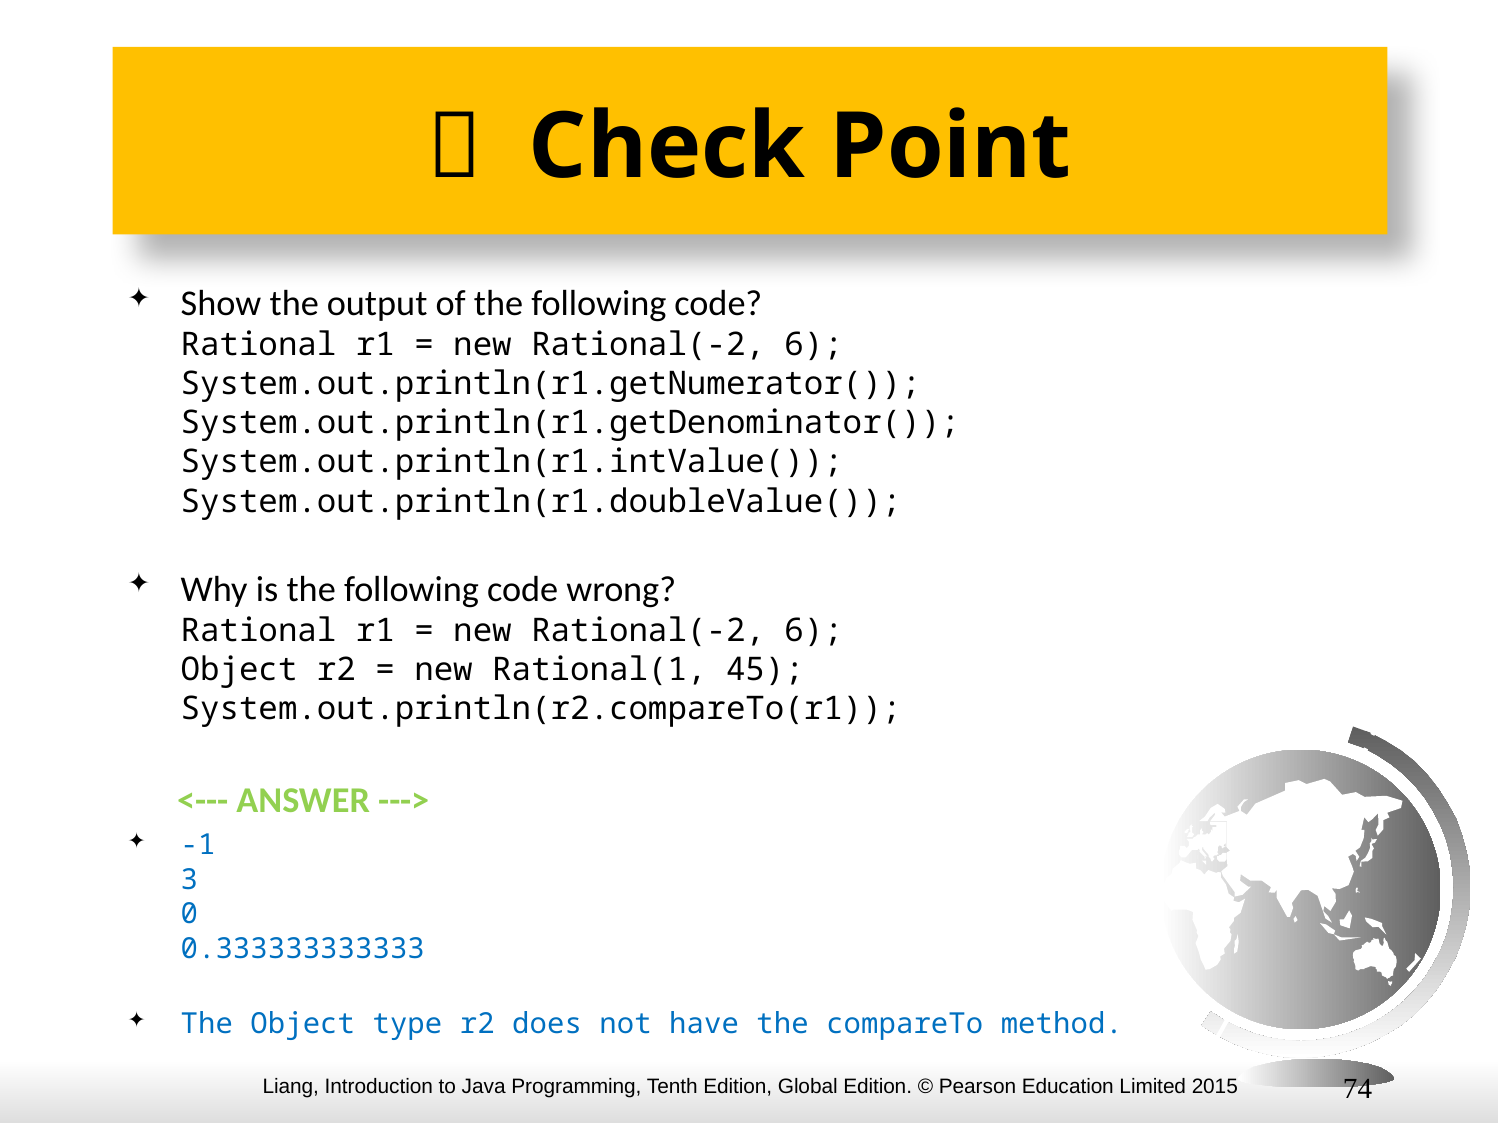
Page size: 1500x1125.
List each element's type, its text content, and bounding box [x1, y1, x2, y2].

title  Check Point [112, 46, 1388, 235]
slide_number 74 [1074, 1049, 1388, 1125]
list Show the output of the following code? Rational r1 = new Rational(-2, 6); System.out.println(r1.getNumerator()); System.out.println(r1.getDenominator()); System.out.println(r1.intValue()); System.out.println(r1.doubleValue()); Why is the following code wrong? Rational r1 = new Rational(-2, 6); Object r2 = new Rational(1, 45); System.out.println(r2.compareTo(r1)); <--- ANSWER ---> -1 3 0 0.333333333333 The Object type r2 does not have the compareTo method. [112, 271, 1388, 1050]
